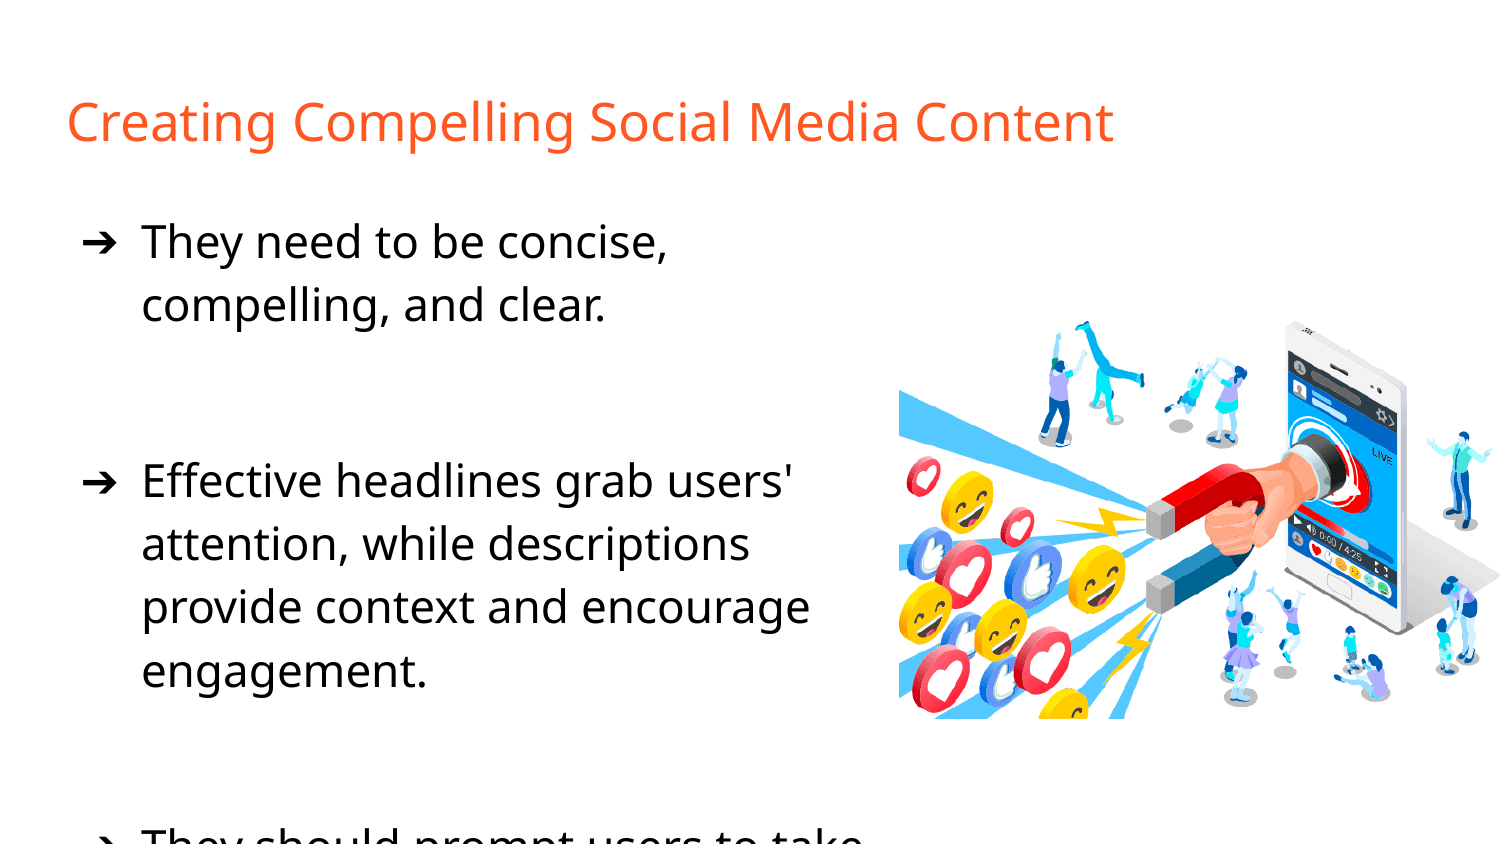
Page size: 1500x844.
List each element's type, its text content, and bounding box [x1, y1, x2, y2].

picture [898, 275, 1500, 765]
list They need to be concise, compelling, and clear. Effective headlines grab users' attention, while descriptions provide context and encourage engagement. They should prompt users to take action or engage with the content further. [51, 189, 919, 844]
title Creating Compelling Social Media Content [51, 72, 1449, 167]
